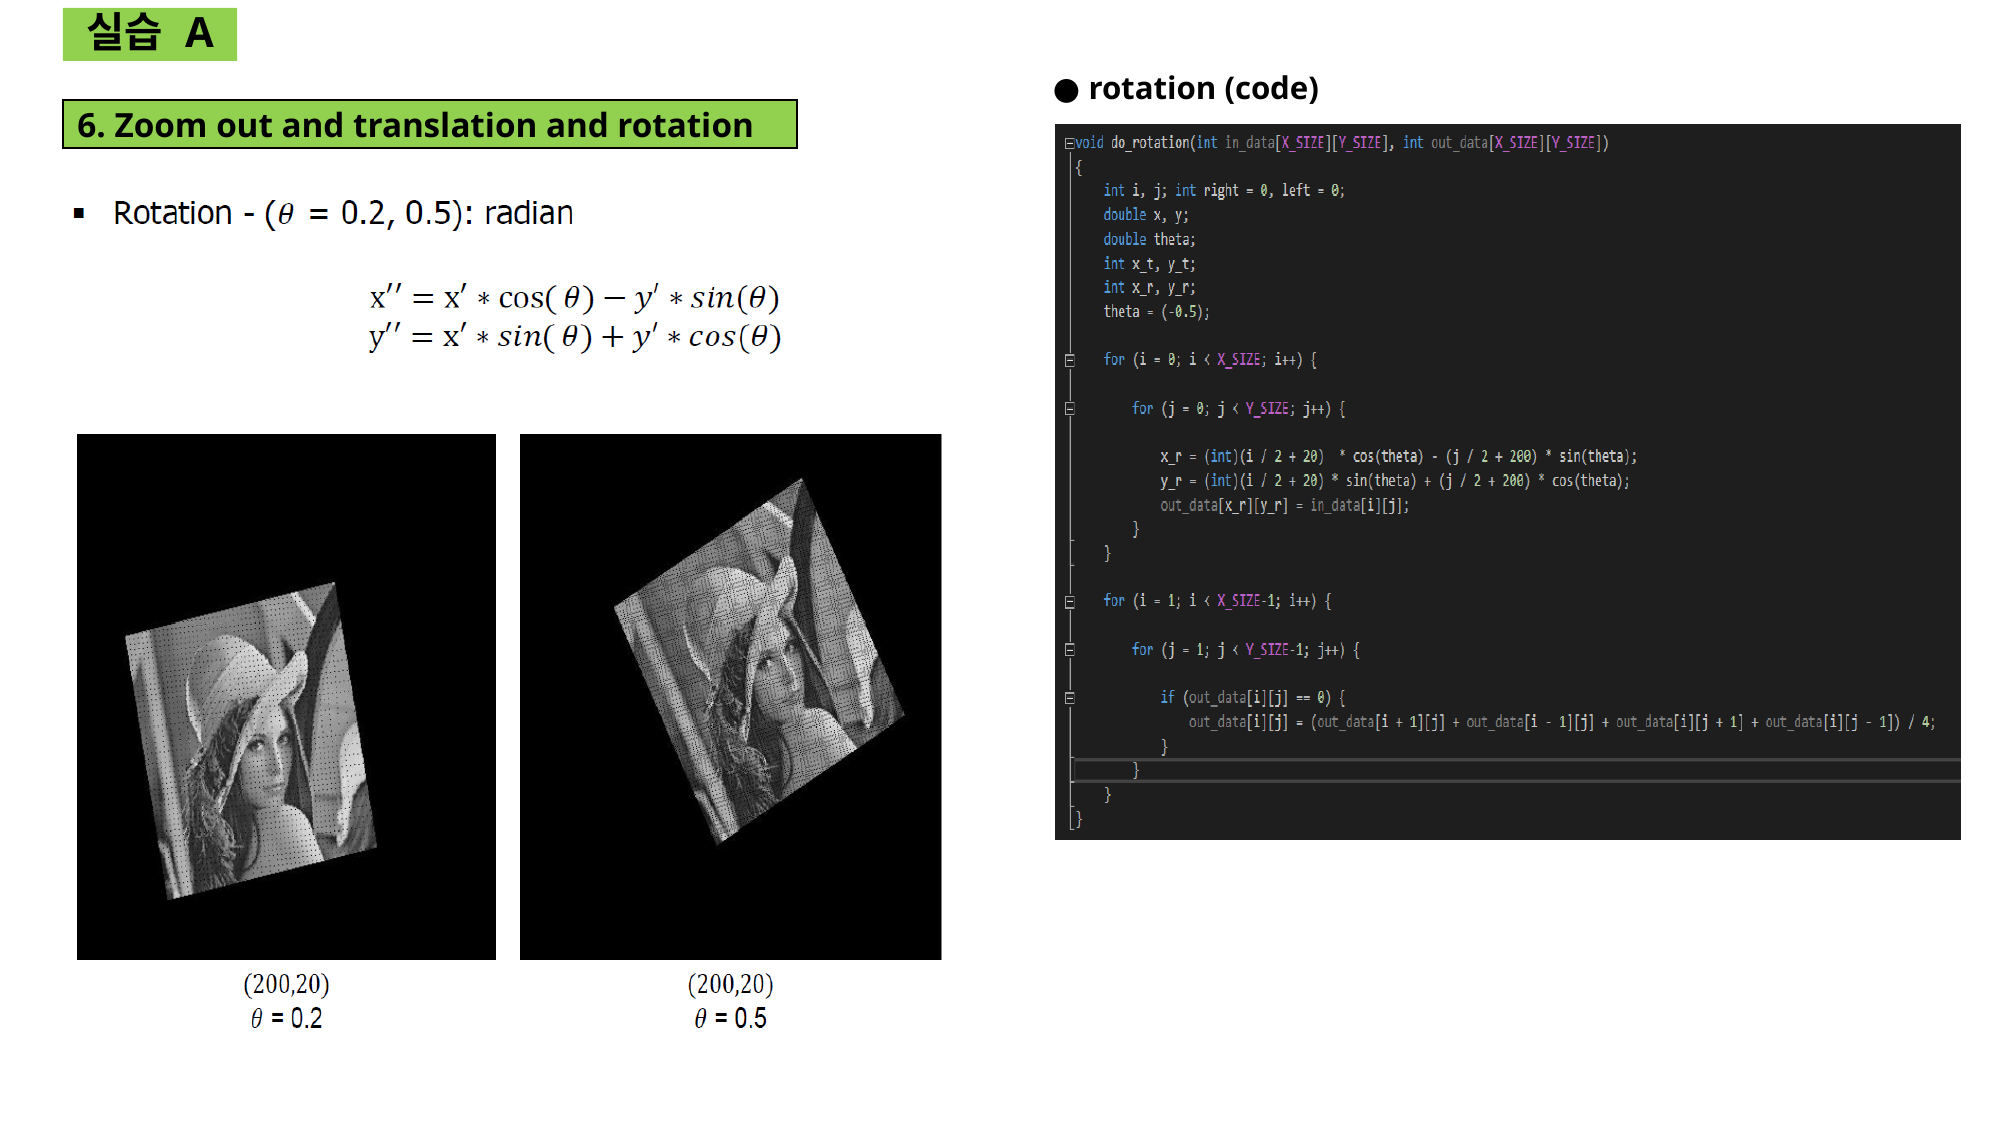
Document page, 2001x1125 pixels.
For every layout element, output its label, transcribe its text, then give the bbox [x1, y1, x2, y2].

text_box 6. Zoom out and translation and rotation [62, 99, 798, 149]
picture [1055, 124, 1962, 840]
text_box ● rotation (code) [1038, 60, 1621, 114]
picture [62, 415, 969, 1040]
text_box 실습 A [62, 7, 238, 61]
picture [62, 187, 798, 377]
